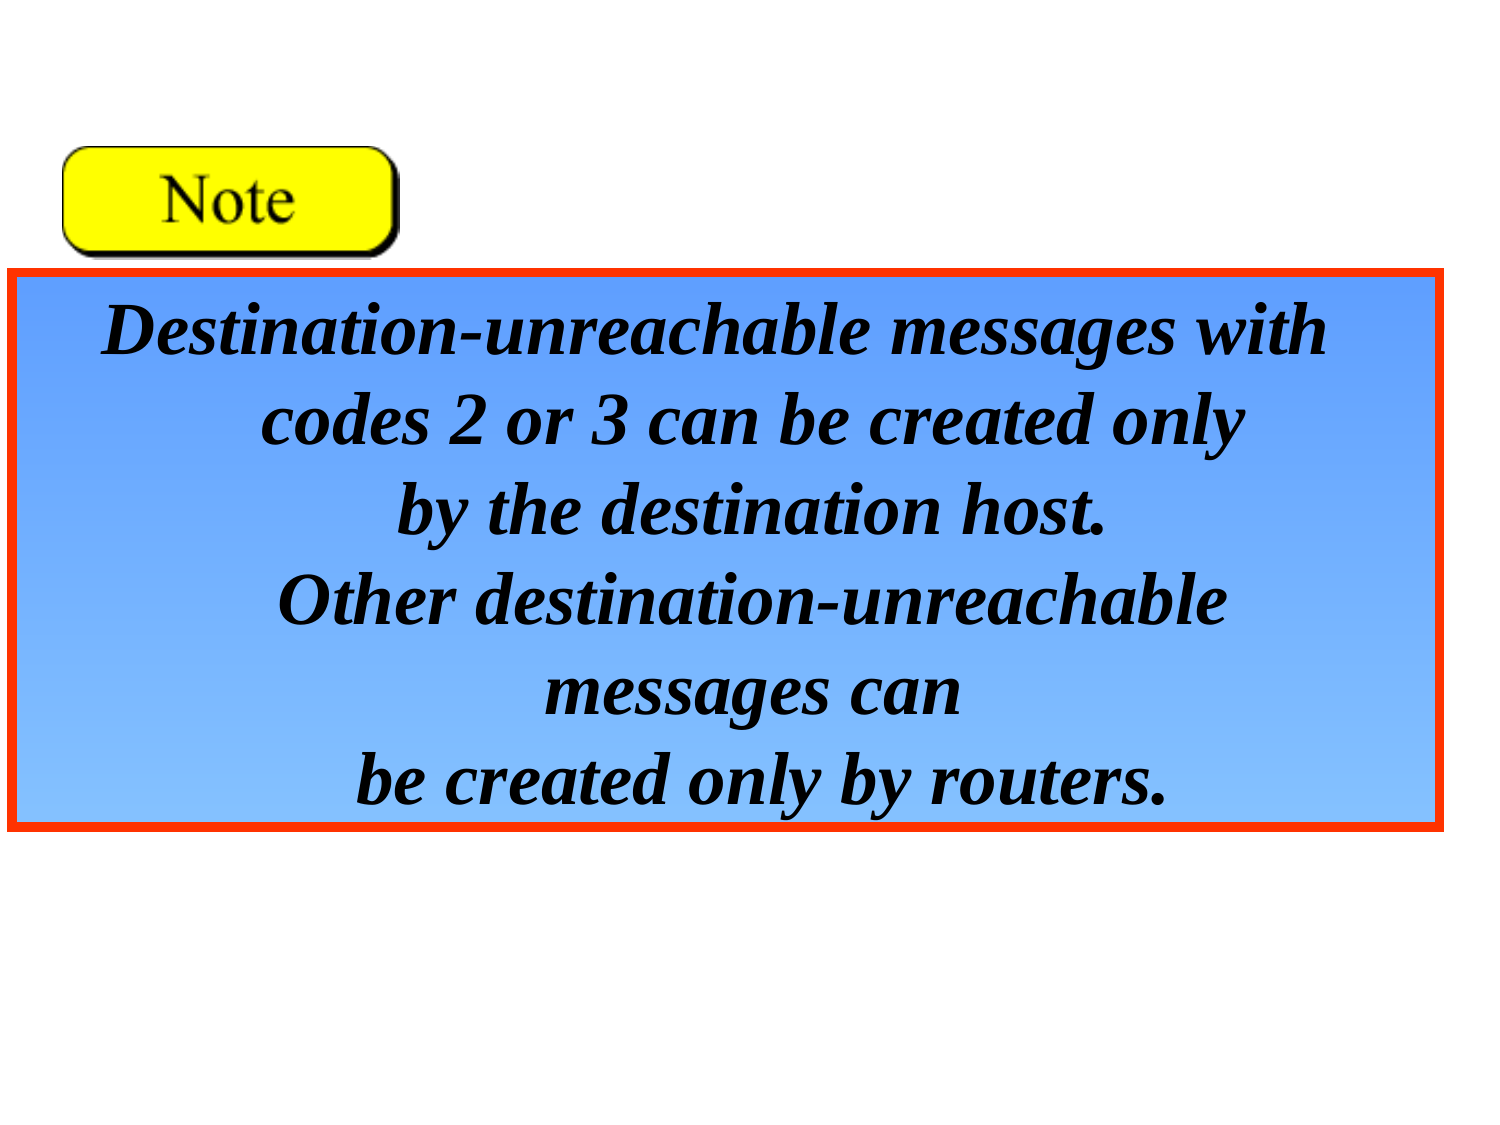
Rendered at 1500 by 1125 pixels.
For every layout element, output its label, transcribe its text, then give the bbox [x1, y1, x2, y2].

picture [62, 146, 401, 261]
text_box Destination-unreachable messages with codes 2 or 3 can be created only by the destination host. Other destination-unreachable messages can be created only by routers. [12, 272, 1440, 828]
